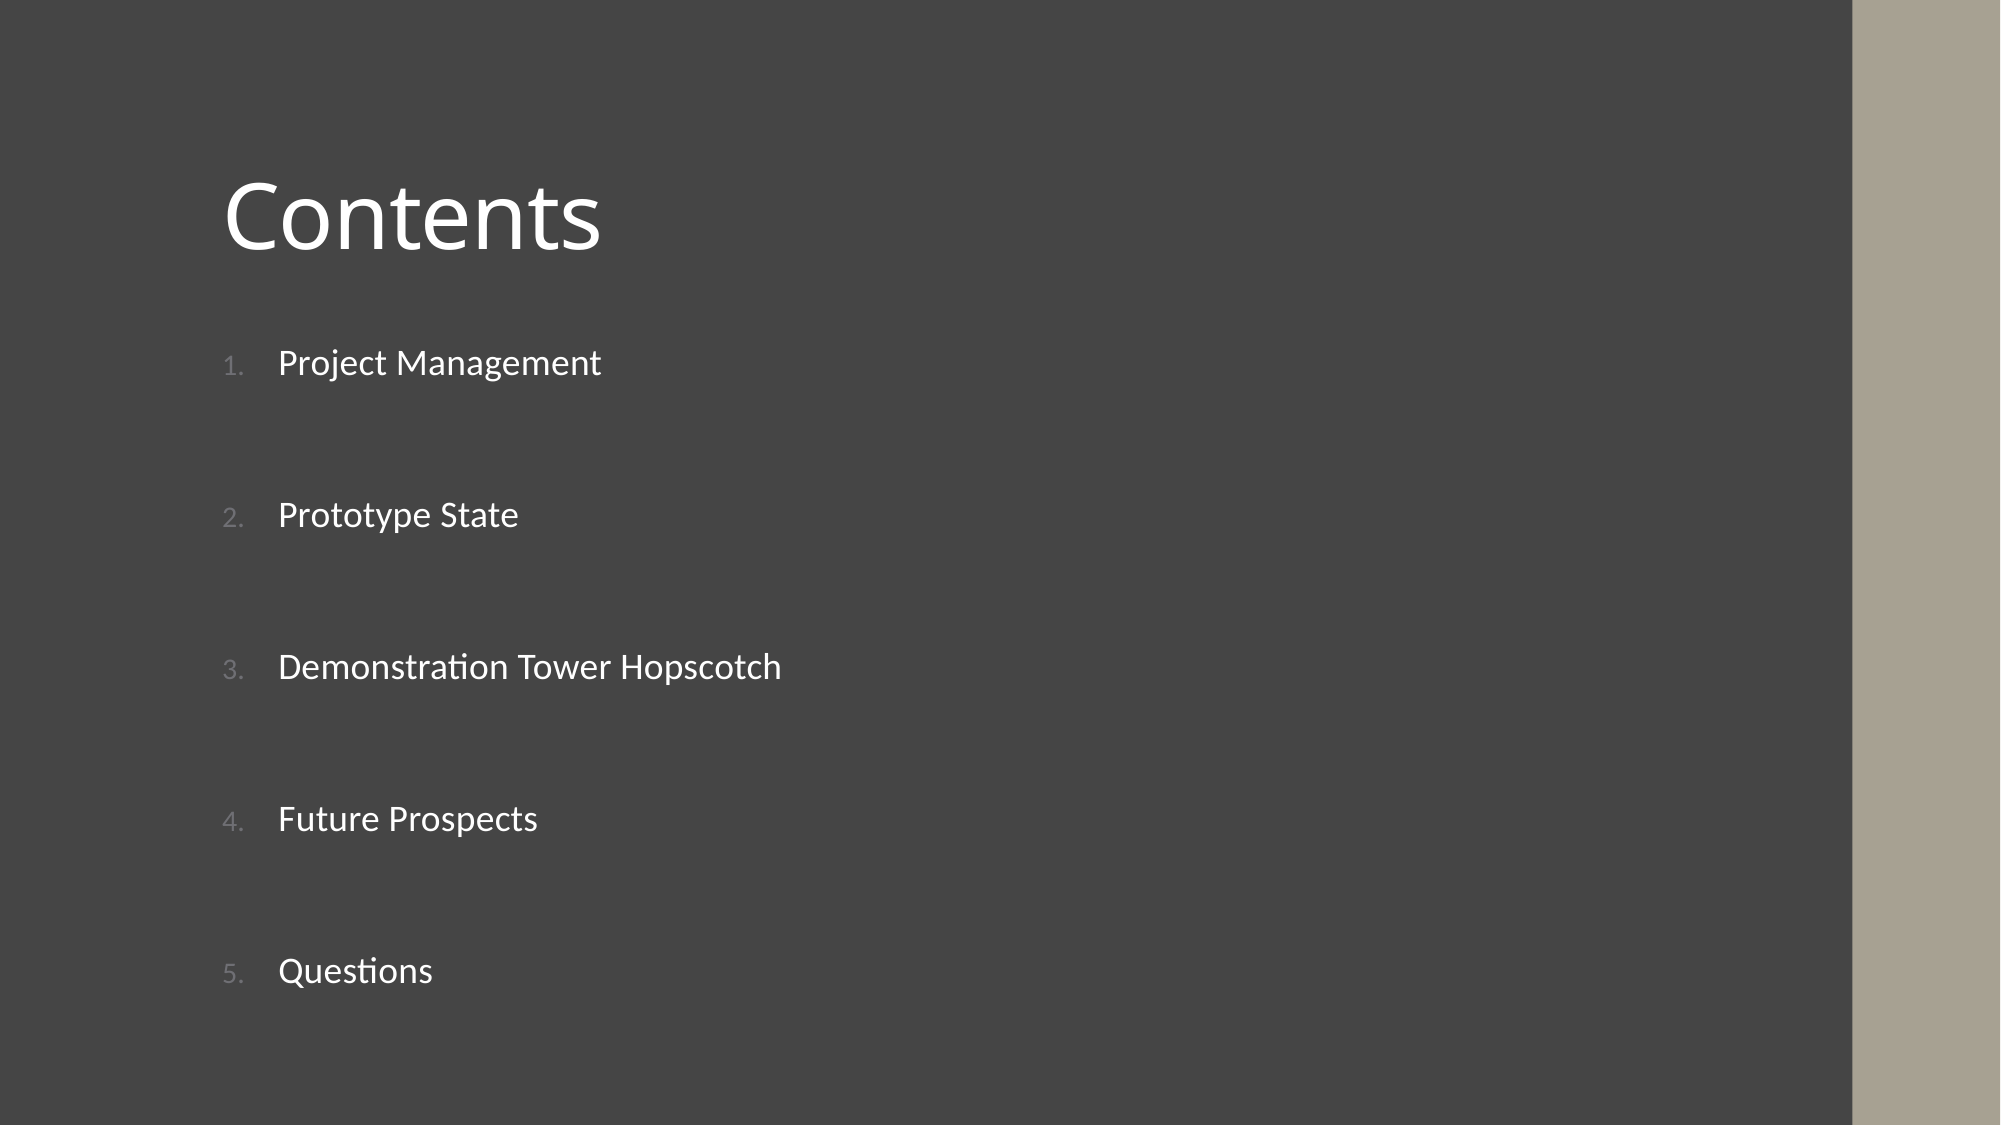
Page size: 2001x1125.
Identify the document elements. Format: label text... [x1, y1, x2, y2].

list Project Management Prototype State Demonstration Tower Hopscotch Future Prospects Questions [206, 333, 1617, 1048]
title Contents [206, 60, 1797, 278]
